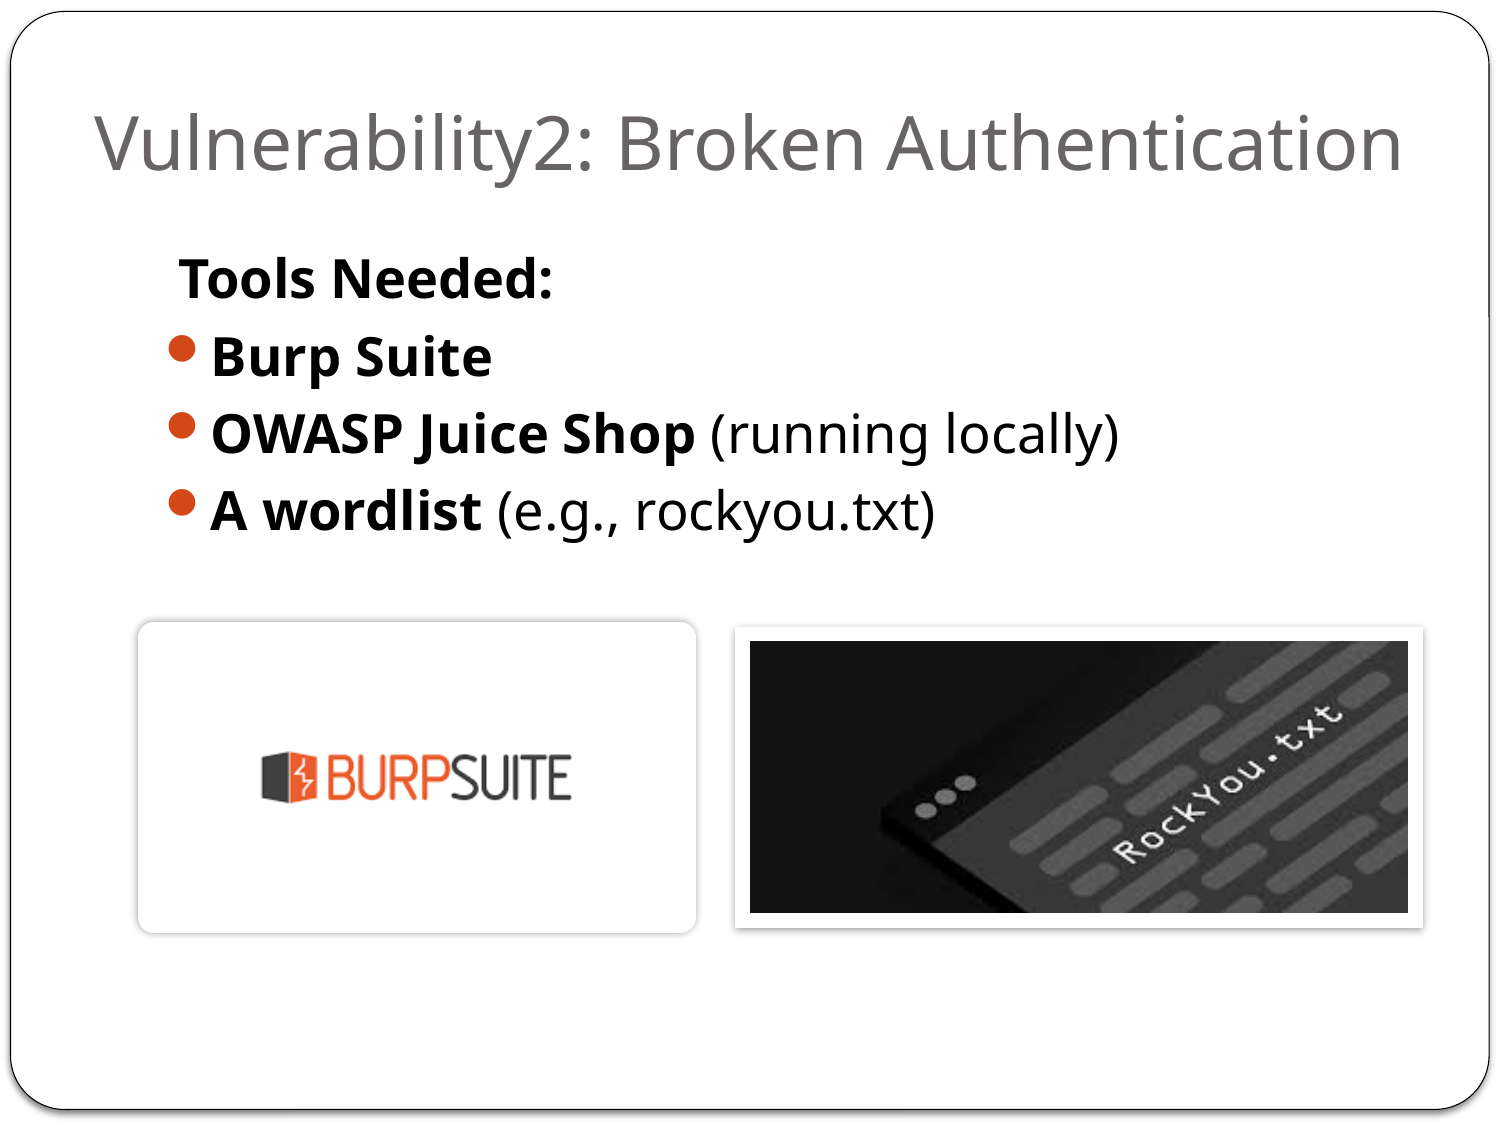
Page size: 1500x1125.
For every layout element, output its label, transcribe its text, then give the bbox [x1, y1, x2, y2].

picture [169, 652, 665, 902]
list Tools Needed: Burp Suite OWASP Juice Shop (running locally) A wordlist (e.g., rockyou.txt) [150, 237, 1425, 988]
picture [749, 641, 1409, 914]
title Vulnerability2: Broken Authentication [37, 45, 1463, 200]
